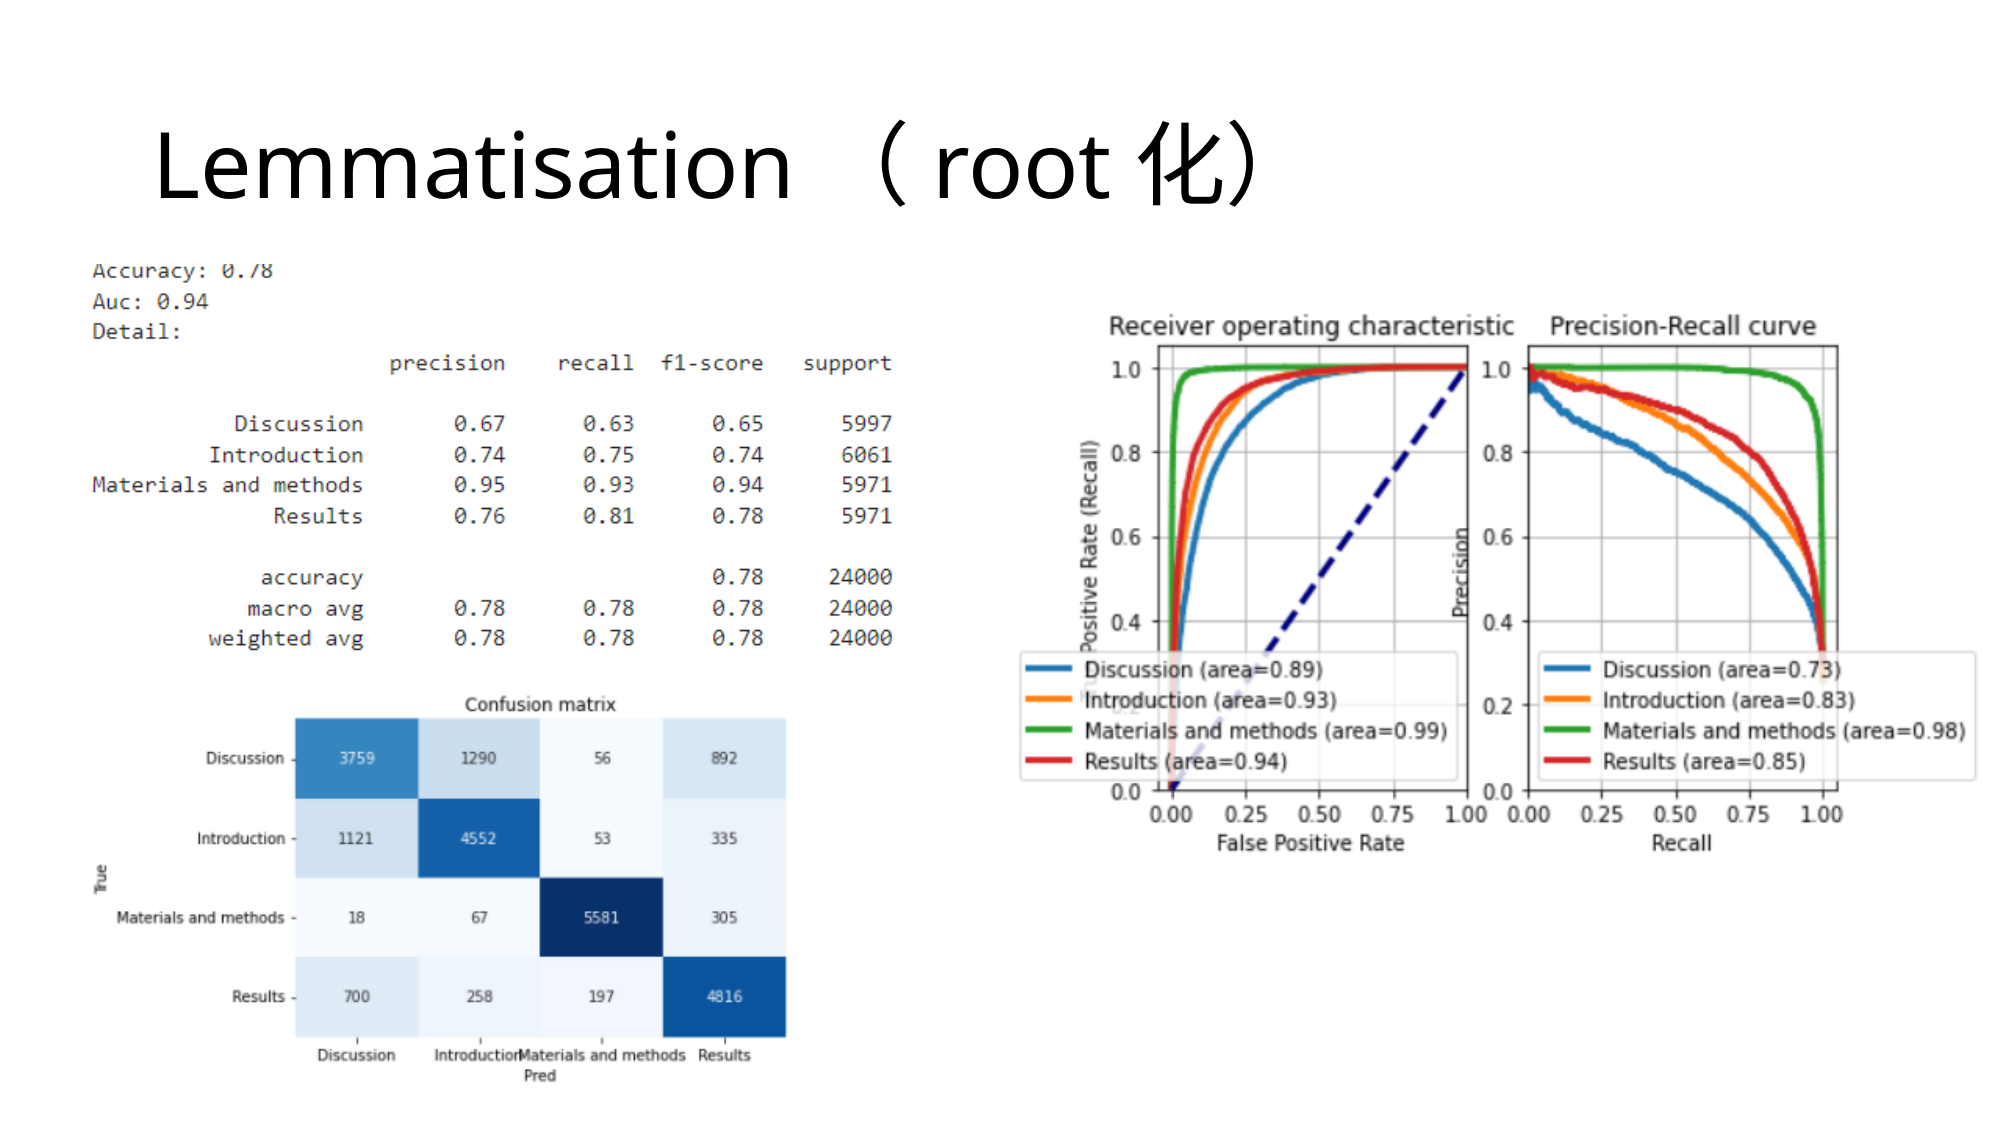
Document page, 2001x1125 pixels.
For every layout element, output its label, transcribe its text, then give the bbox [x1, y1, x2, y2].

title Lemmatisation（root化） [137, 59, 1863, 278]
picture [72, 264, 975, 1090]
picture [990, 280, 2000, 871]
